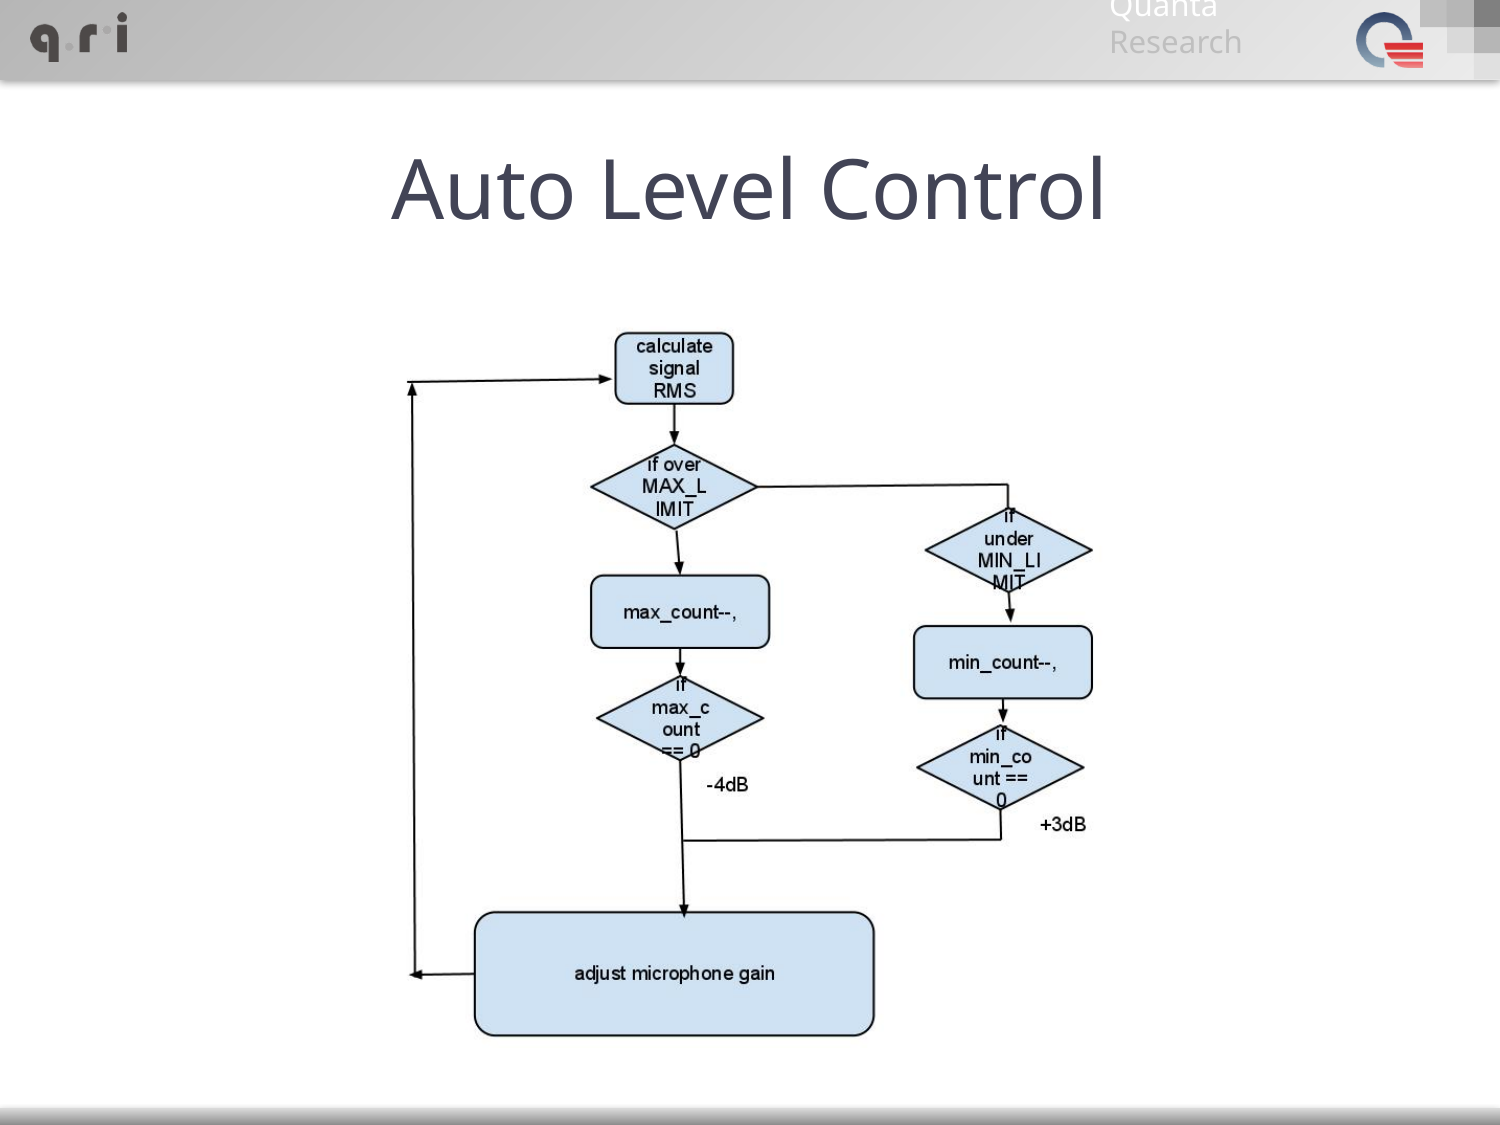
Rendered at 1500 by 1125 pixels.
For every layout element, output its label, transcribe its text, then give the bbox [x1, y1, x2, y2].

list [248, 294, 1252, 1048]
picture [1356, 12, 1423, 68]
picture [30, 12, 127, 62]
title Auto Level Control [75, 98, 1425, 274]
